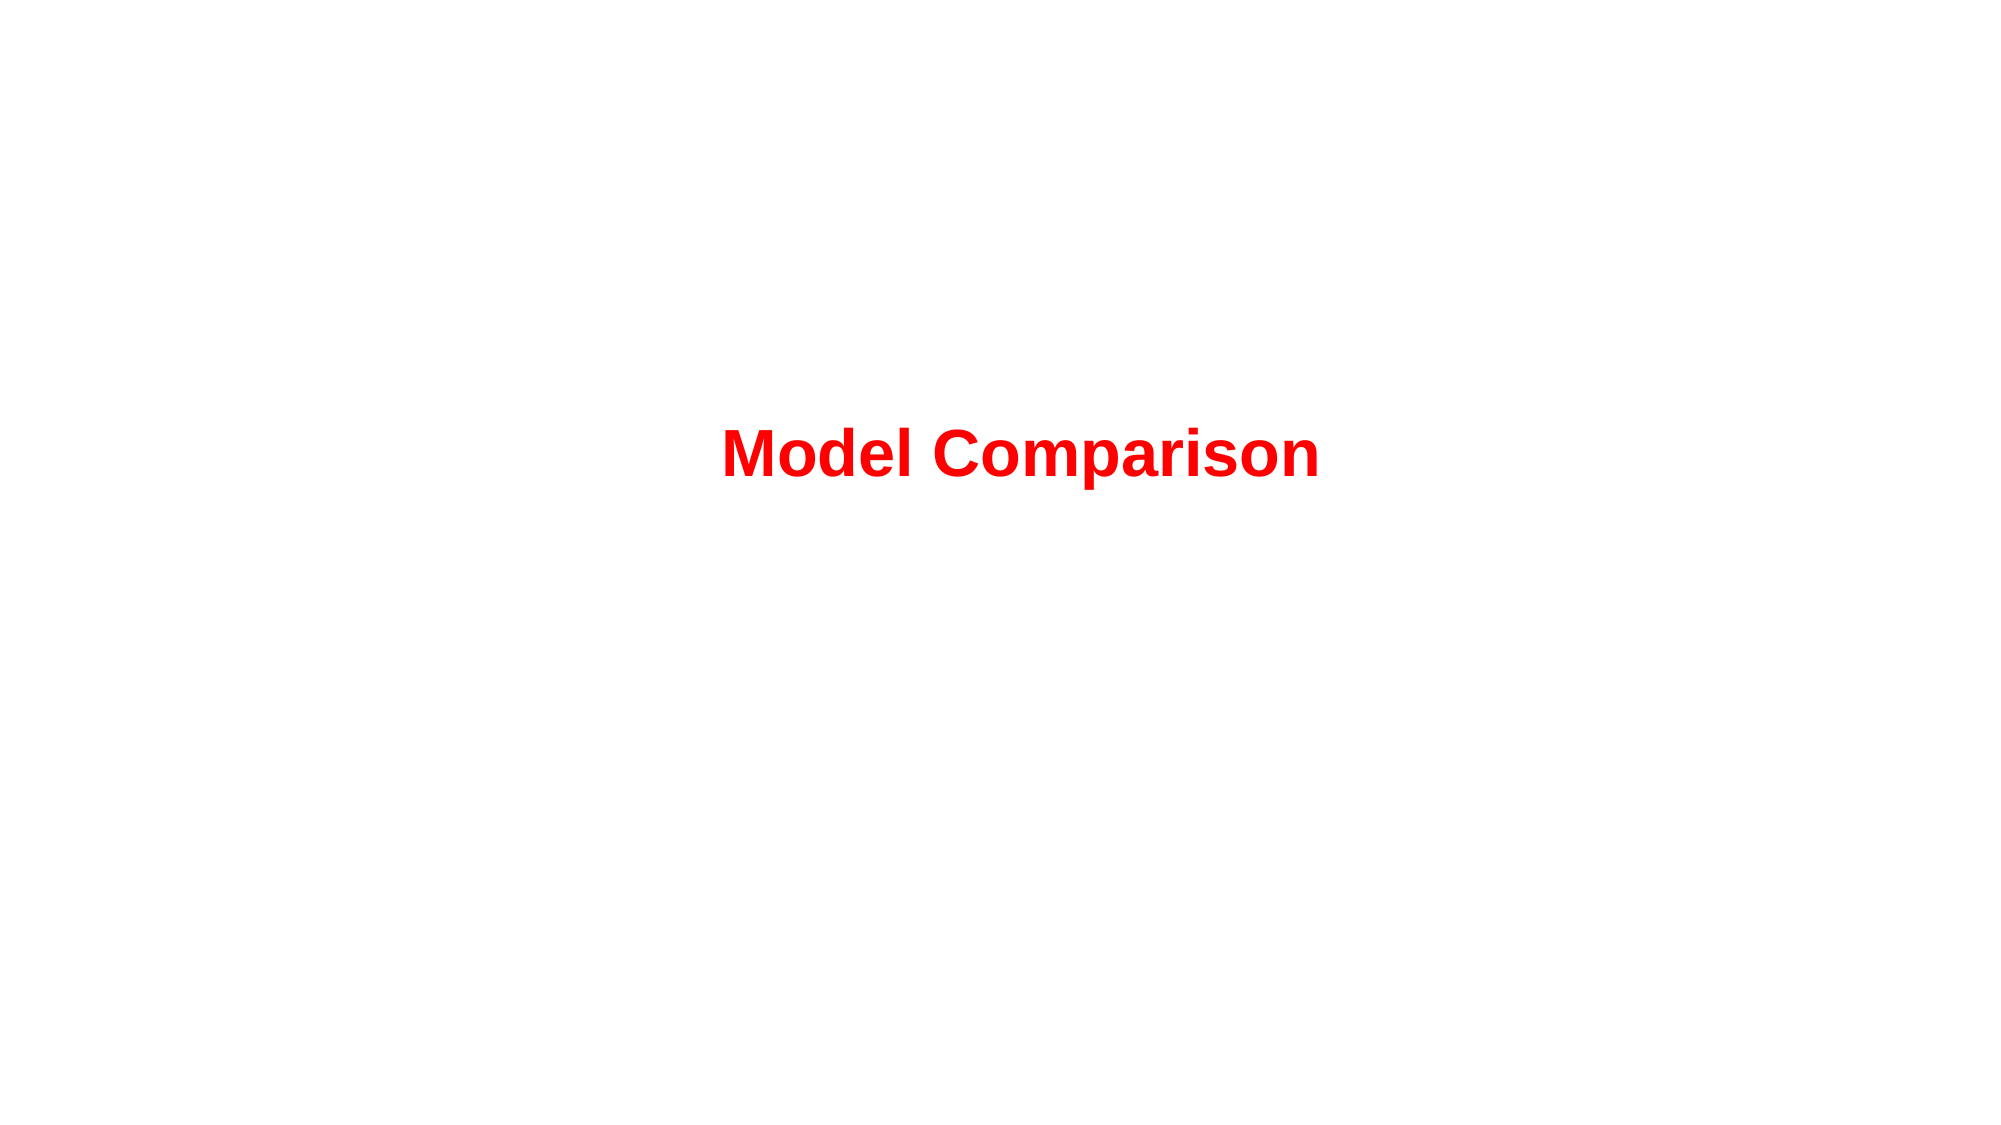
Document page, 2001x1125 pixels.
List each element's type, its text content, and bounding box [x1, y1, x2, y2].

title Model Comparison [159, 370, 1885, 540]
